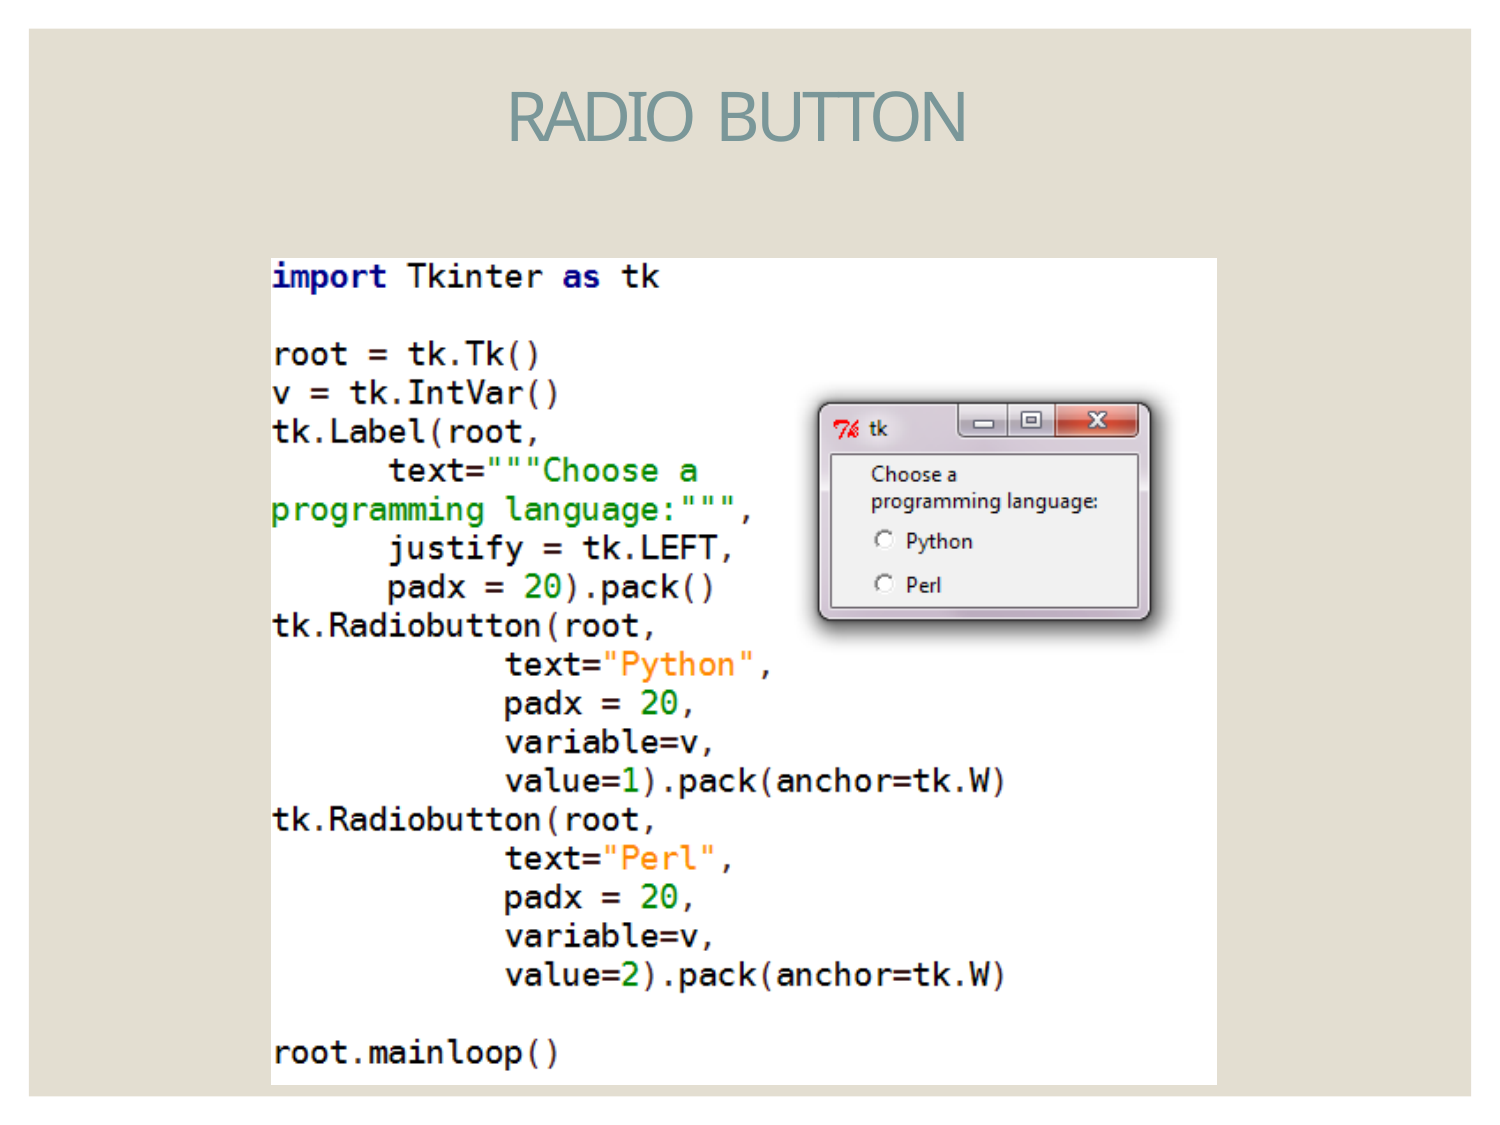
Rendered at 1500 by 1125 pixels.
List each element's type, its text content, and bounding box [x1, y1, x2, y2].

title RADIO BUTTON [311, 18, 1187, 209]
picture [271, 258, 1217, 1085]
